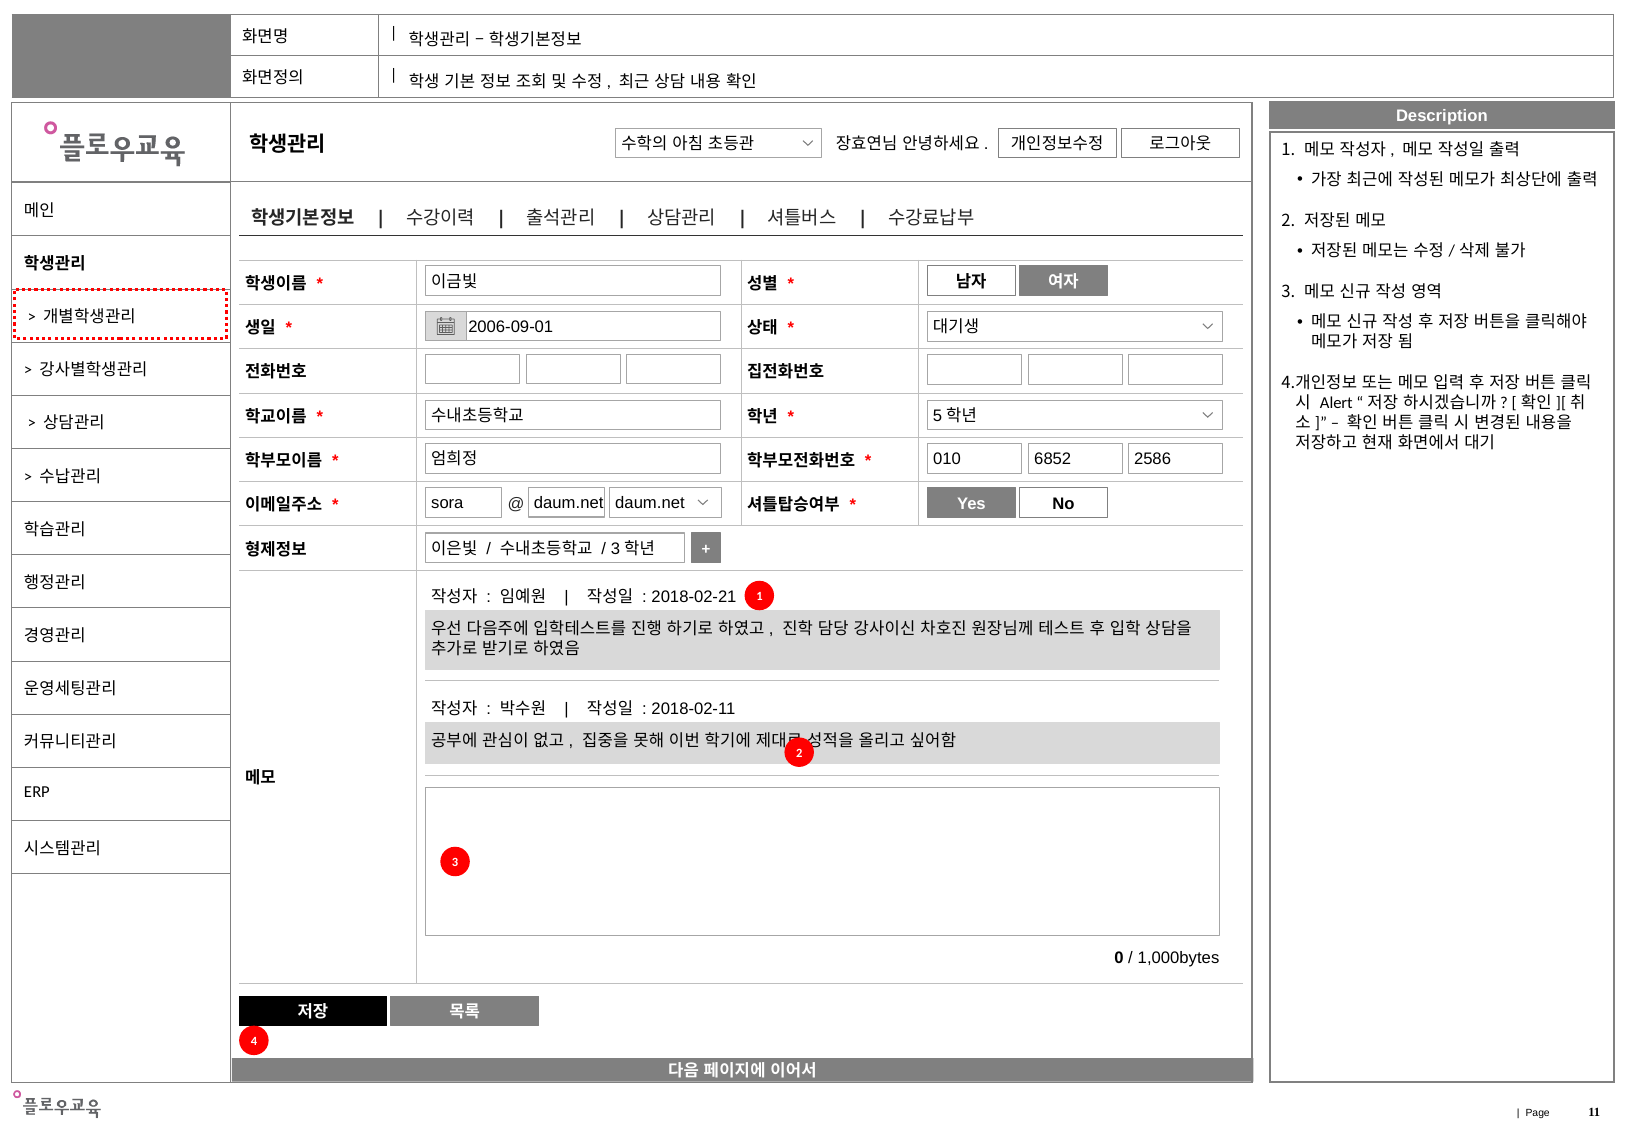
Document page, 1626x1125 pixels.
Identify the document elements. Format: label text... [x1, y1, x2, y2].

table_cell [919, 438, 1243, 481]
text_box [425, 787, 1220, 972]
table_cell 전화번호 [239, 349, 416, 393]
table_cell 학년 * [742, 394, 918, 437]
table_cell [417, 526, 1243, 570]
table_cell 셔틀탑승여부 * [742, 482, 918, 525]
picture [41, 115, 188, 174]
table_header [919, 261, 1243, 304]
table_cell [919, 482, 1243, 525]
list 학생관리 – 학생기본정보 [393, 27, 1593, 54]
table_cell [417, 349, 741, 393]
table_header 학생이름 * [239, 261, 416, 304]
table_cell [417, 438, 741, 481]
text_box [425, 354, 721, 384]
table_cell 형제정보 [239, 526, 416, 570]
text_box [927, 487, 1108, 518]
table_cell 메모 [239, 571, 416, 983]
table_cell 집전화번호 [742, 349, 918, 393]
text_box 다음 페이지에 이어서 [231, 1058, 1254, 1082]
text_box 이금빛 [424, 265, 721, 296]
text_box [927, 311, 1223, 342]
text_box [425, 580, 1220, 670]
text_box + [690, 532, 722, 563]
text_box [927, 400, 1223, 430]
table_cell 생일 * [239, 305, 416, 348]
text_box 수내초등학교 [424, 399, 721, 431]
text_box 4 [238, 1026, 270, 1057]
text_box 이은빛 / 수내초등학교 / 3학년 [424, 532, 686, 563]
list 메모 작성자, 메모 작성일 출력 가장 최근에 작성된 메모가 최상단에 출력 저장된 메모 저장된 메모는 수정/삭제 불가 메모 신규 작성 영역 메모 신규 작성 후 저장 버튼을 클릭해야 메모가 저장 됨 개인정보 또는 메모 입력 후 저장 버튼 클릭 시 Alert “저장 하시겠습니까? [확인][취소]” – 확인 버튼 클릭 시 변경된 내용을 저장하고 현재 화면에서 대기 [1270, 133, 1614, 1083]
table_cell 이메일주소 * [239, 482, 416, 525]
slide_number 11 [1564, 1098, 1612, 1125]
picture [11, 1086, 103, 1123]
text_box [927, 443, 1223, 474]
table_cell [919, 305, 1243, 348]
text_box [239, 996, 539, 1026]
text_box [927, 354, 1223, 385]
table_header [417, 261, 741, 304]
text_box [425, 487, 722, 518]
list 학생 기본 정보 조회 및 수정, 최근 상담 내용 확인 [393, 69, 1593, 96]
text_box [425, 311, 721, 341]
table_cell [919, 394, 1243, 437]
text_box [927, 265, 1108, 296]
table_cell [919, 349, 1243, 393]
table_cell [417, 571, 1243, 983]
table_cell [417, 394, 741, 437]
table_cell 학교이름 * [239, 394, 416, 437]
text_box 2 [788, 764, 810, 768]
table_cell 학부모전화번호 * [742, 438, 918, 481]
table_cell 학부모이름 * [239, 438, 416, 481]
table_cell @ [417, 482, 741, 525]
text_box 엄희정 [424, 443, 721, 474]
table_header 학생기본정보 | 수강이력 | 출석관리 | 상담관리 | 셔틀버스 | 수강료납부 [239, 197, 1243, 235]
table_cell 상태 * [742, 305, 918, 348]
table_header 성별 * [742, 261, 918, 304]
table_cell [417, 305, 741, 348]
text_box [425, 693, 1220, 764]
text_box [13, 288, 227, 340]
